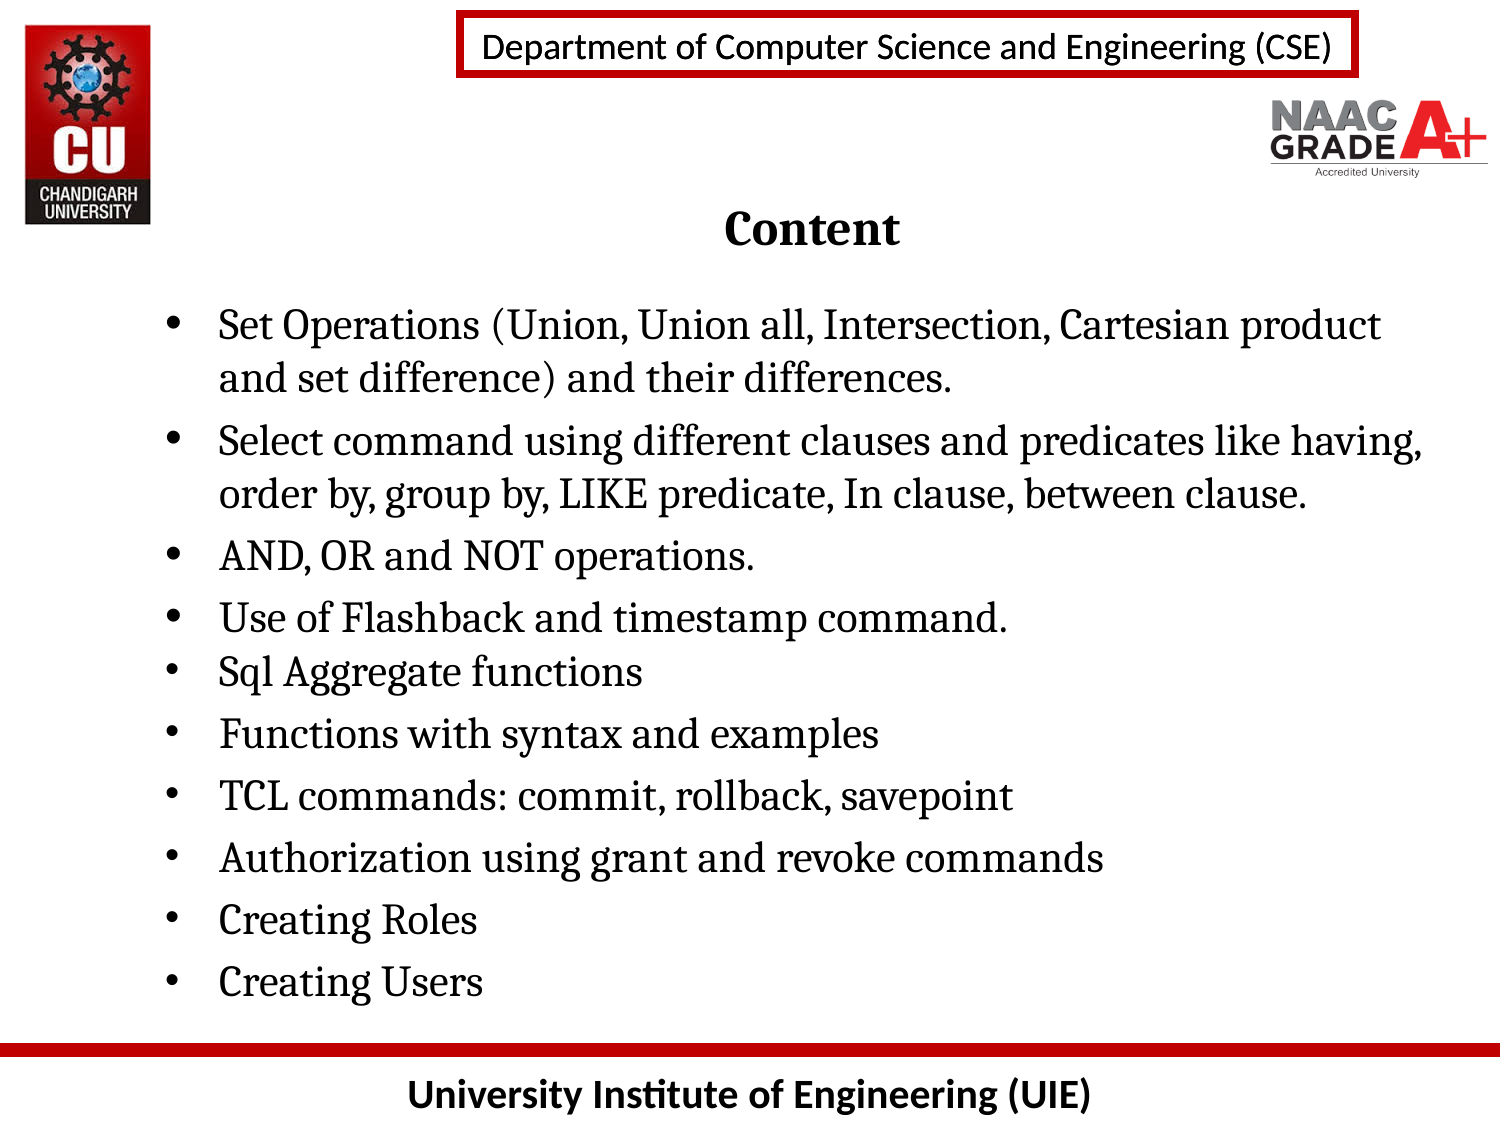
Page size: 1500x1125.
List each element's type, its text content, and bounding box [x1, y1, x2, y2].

title Content [162, 174, 1463, 275]
list Set Operations (Union, Union all, Intersection, Cartesian product and set difference) and their differences. Select command using different clauses and predicates like having, order by, group by, LIKE predicate, In clause, between clause. AND, OR and NOT operations. Use of Flashback and timestamp command. Sql Aggregate functions Functions with syntax and examples TCL commands: commit, rollback, savepoint Authorization using grant and revoke commands Creating Roles Creating Users [150, 287, 1463, 1025]
picture [1270, 99, 1488, 178]
picture [24, 24, 151, 225]
